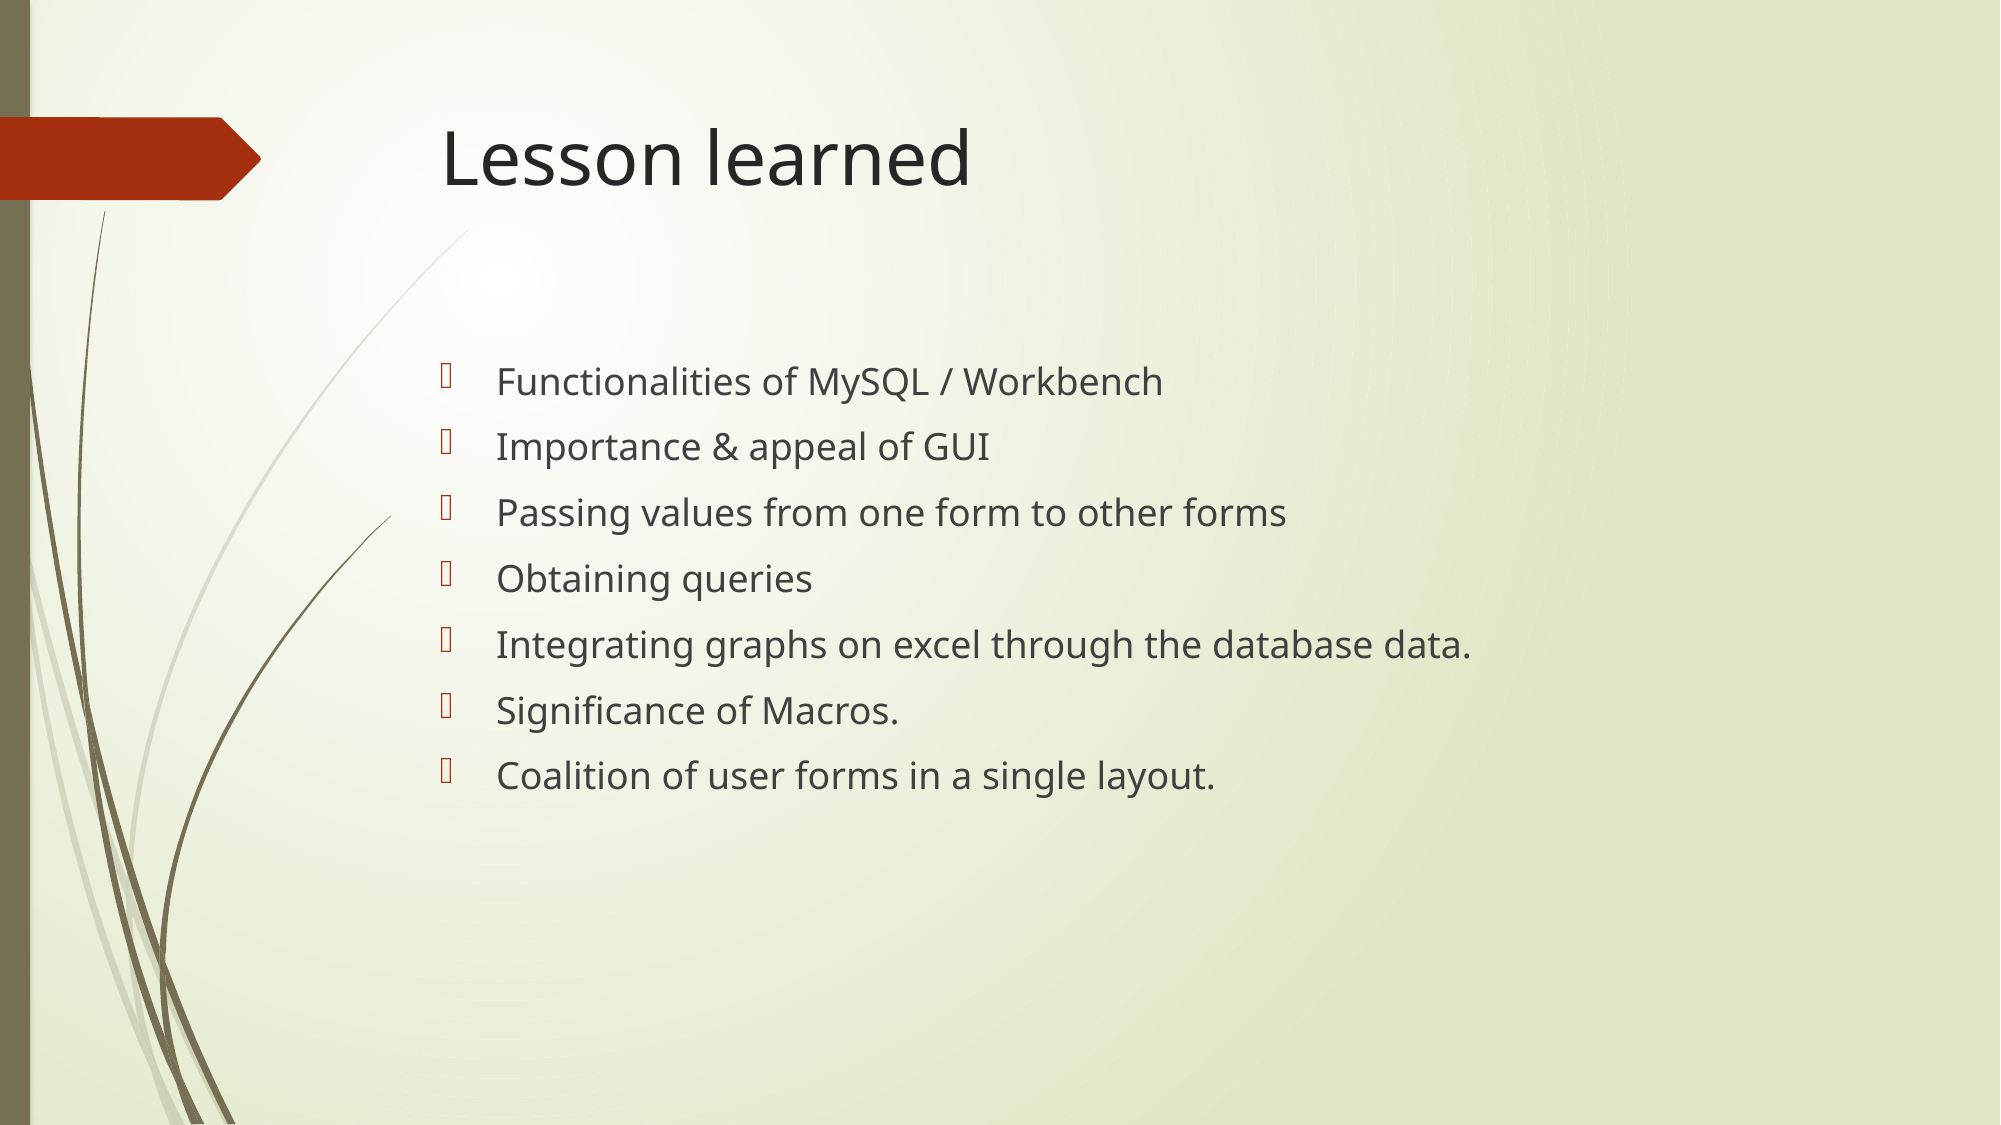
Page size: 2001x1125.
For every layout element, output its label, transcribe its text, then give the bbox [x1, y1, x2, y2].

title Lesson learned [425, 102, 1888, 313]
list Functionalities of MySQL / Workbench Importance & appeal of GUI Passing values from one form to other forms Obtaining queries Integrating graphs on excel through the database data. Significance of Macros. Coalition of user forms in a single layout. [424, 350, 1888, 970]
